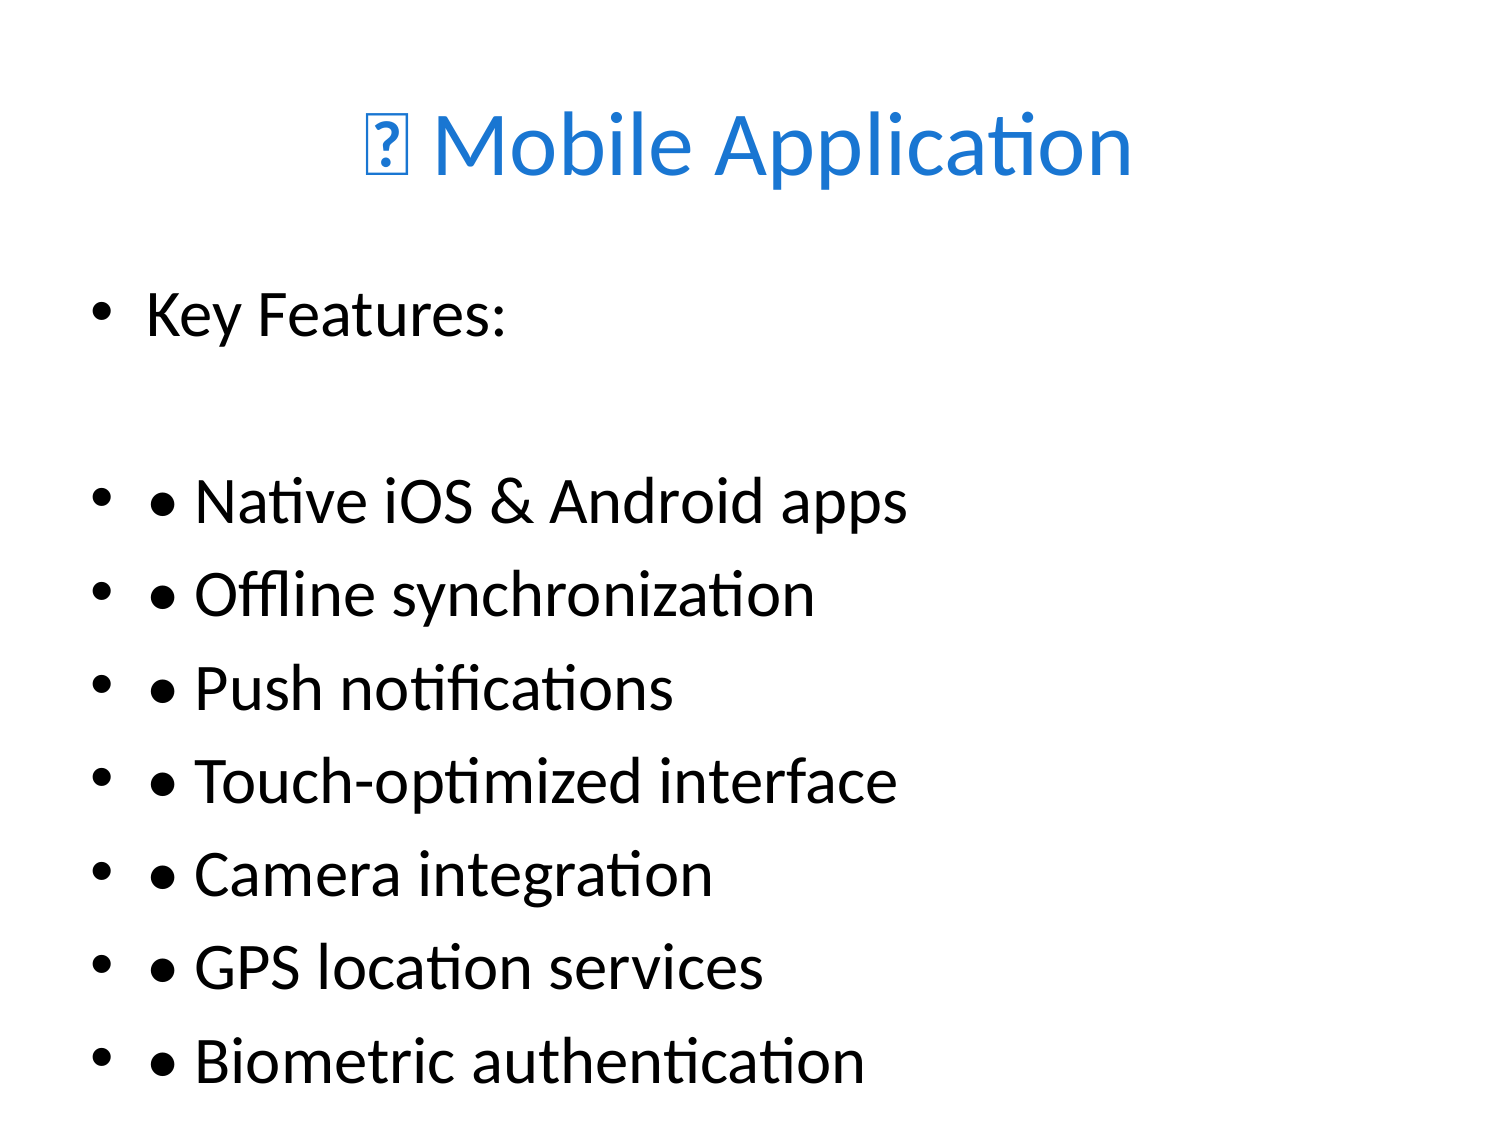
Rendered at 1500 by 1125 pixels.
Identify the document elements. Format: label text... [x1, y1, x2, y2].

title 📱 Mobile Application [75, 45, 1425, 233]
list Key Features: • Native iOS & Android apps • Offline synchronization • Push notifications • Touch-optimized interface • Camera integration • GPS location services • Biometric authentication • Real-time data sync [Screenshot placeholder: Mobile Application interface showing key functionality and user experience] [75, 262, 1425, 1005]
